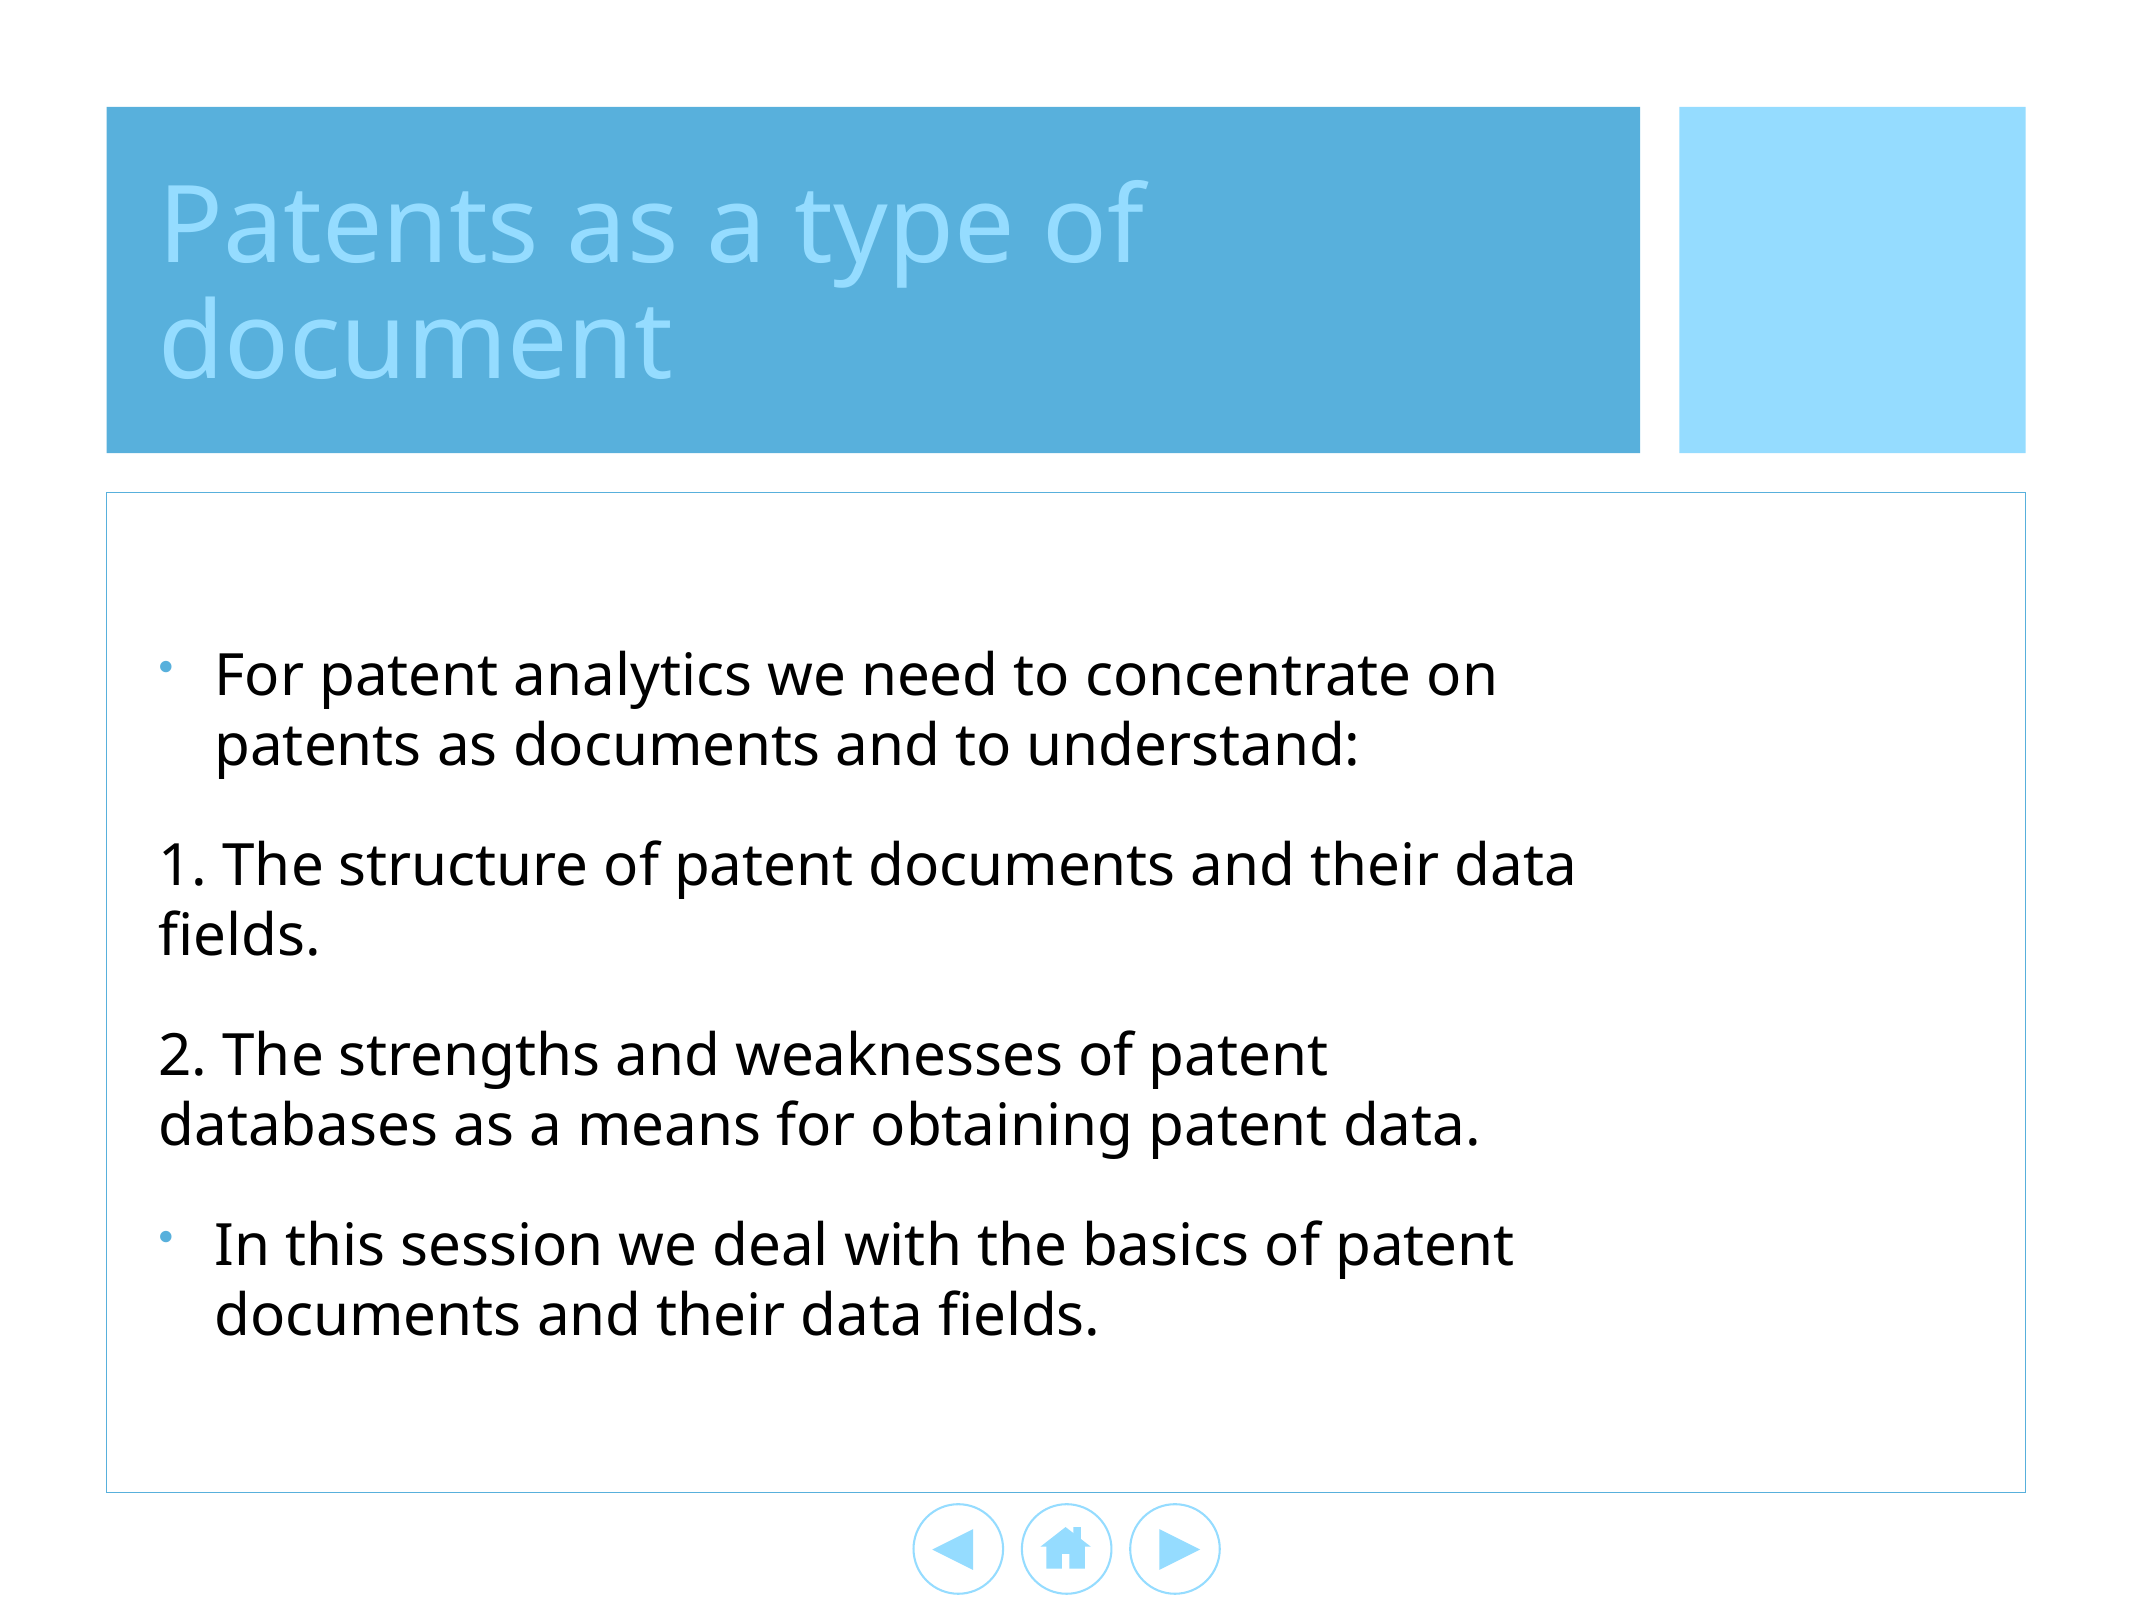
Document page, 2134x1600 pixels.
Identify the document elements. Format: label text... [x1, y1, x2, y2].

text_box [913, 1503, 1004, 1594]
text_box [1129, 1503, 1220, 1594]
title Patents as a type of document [158, 158, 1589, 402]
list For patent analytics we need to concentrate on patents as documents and to understand: 1. The structure of patent documents and their data fields. 2. The strengths and weaknesses of patent databases as a means for obtaining patent data. In this session we deal with the basics of patent documents and their data fields. [158, 544, 1589, 1441]
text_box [1021, 1503, 1112, 1594]
